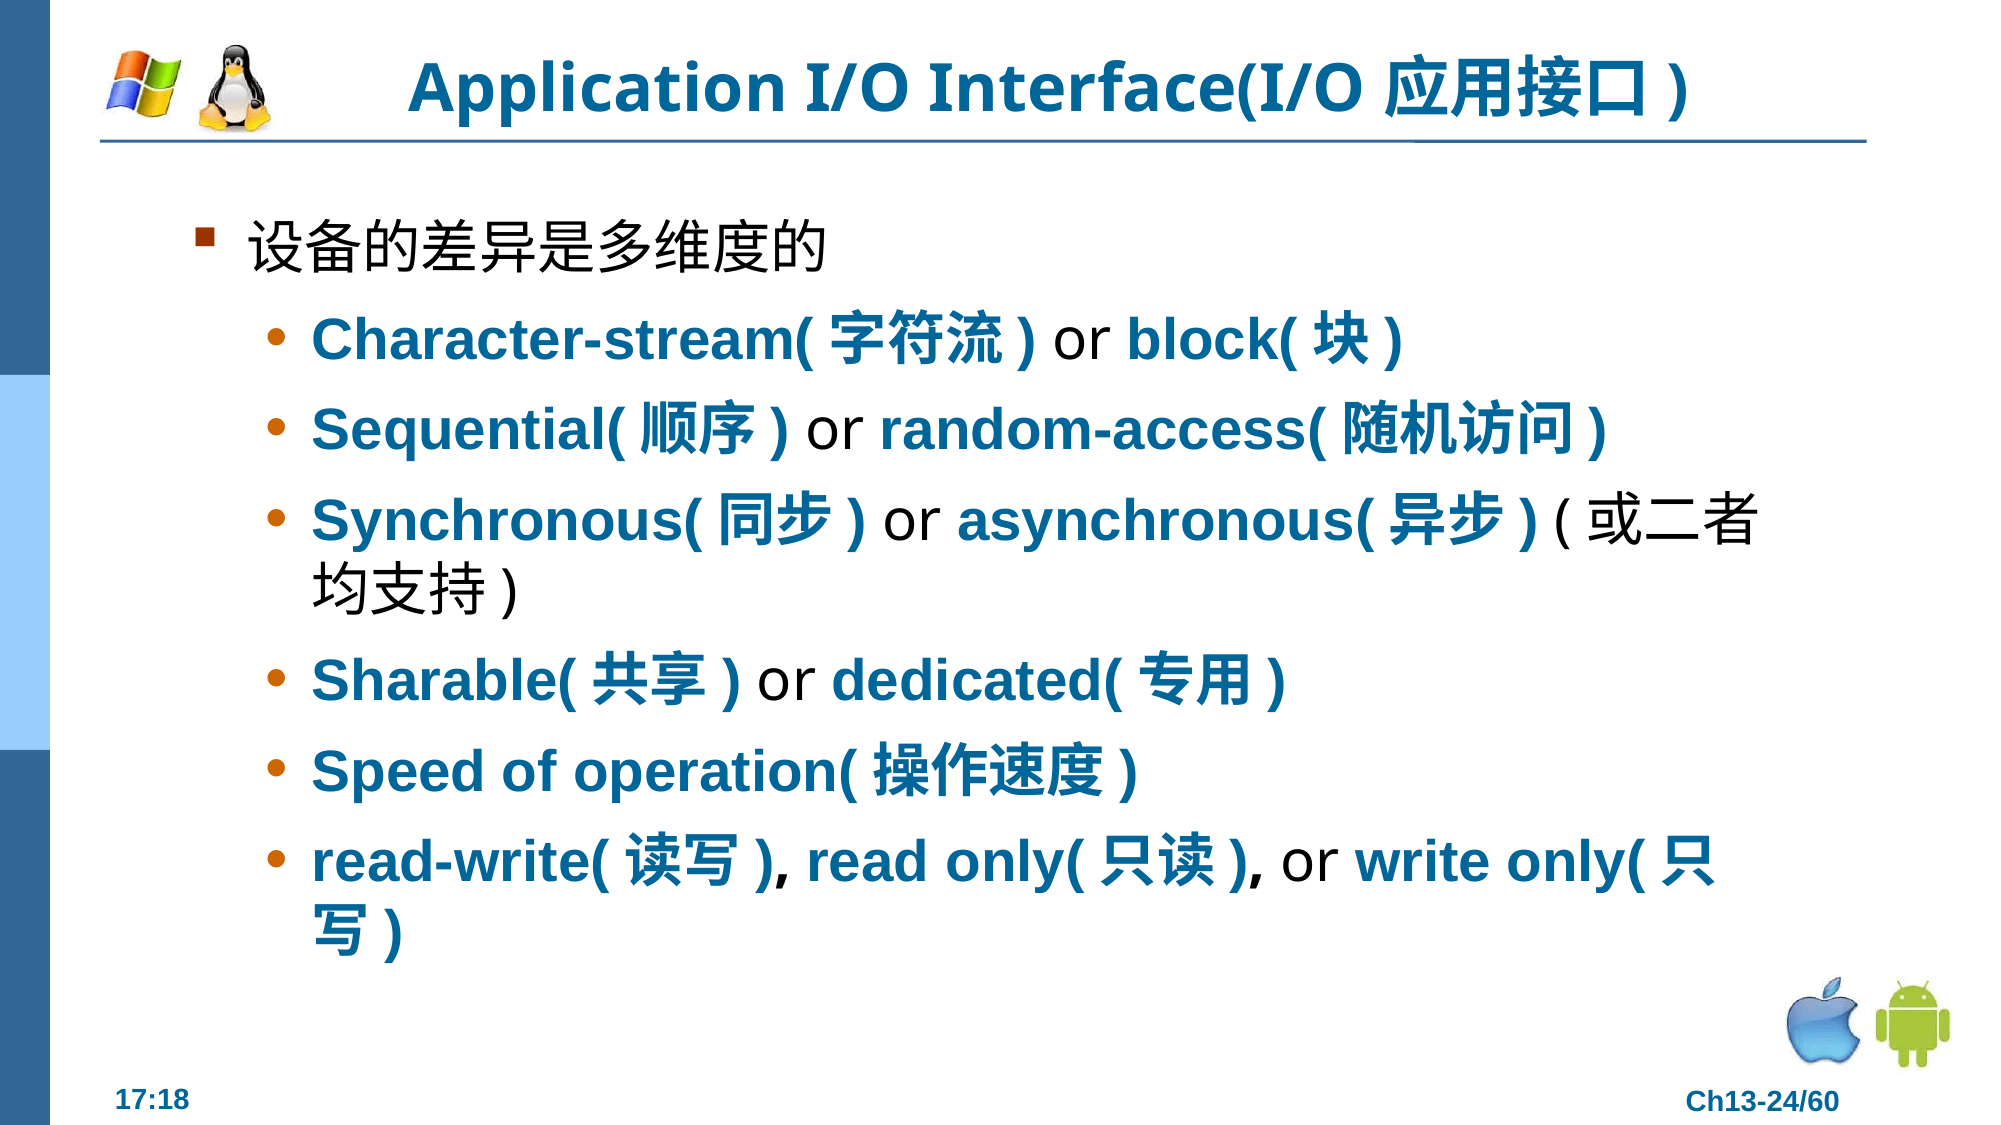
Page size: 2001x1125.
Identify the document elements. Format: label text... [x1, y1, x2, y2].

picture [99, 36, 285, 137]
picture [1774, 973, 1959, 1074]
title Application I/O Interface(I/O应用接口) [291, 37, 1806, 133]
list 设备的差异是多维度的 Character-stream(字符流) or block(块) Sequential(顺序) or random-access(随机访问) Synchronous(同步) or asynchronous(异步) (或二者均支持) Sharable(共享) or dedicated(专用) Speed of operation(操作速度) read-write(读写), read only(只读), or write only(只写) [175, 203, 1808, 947]
